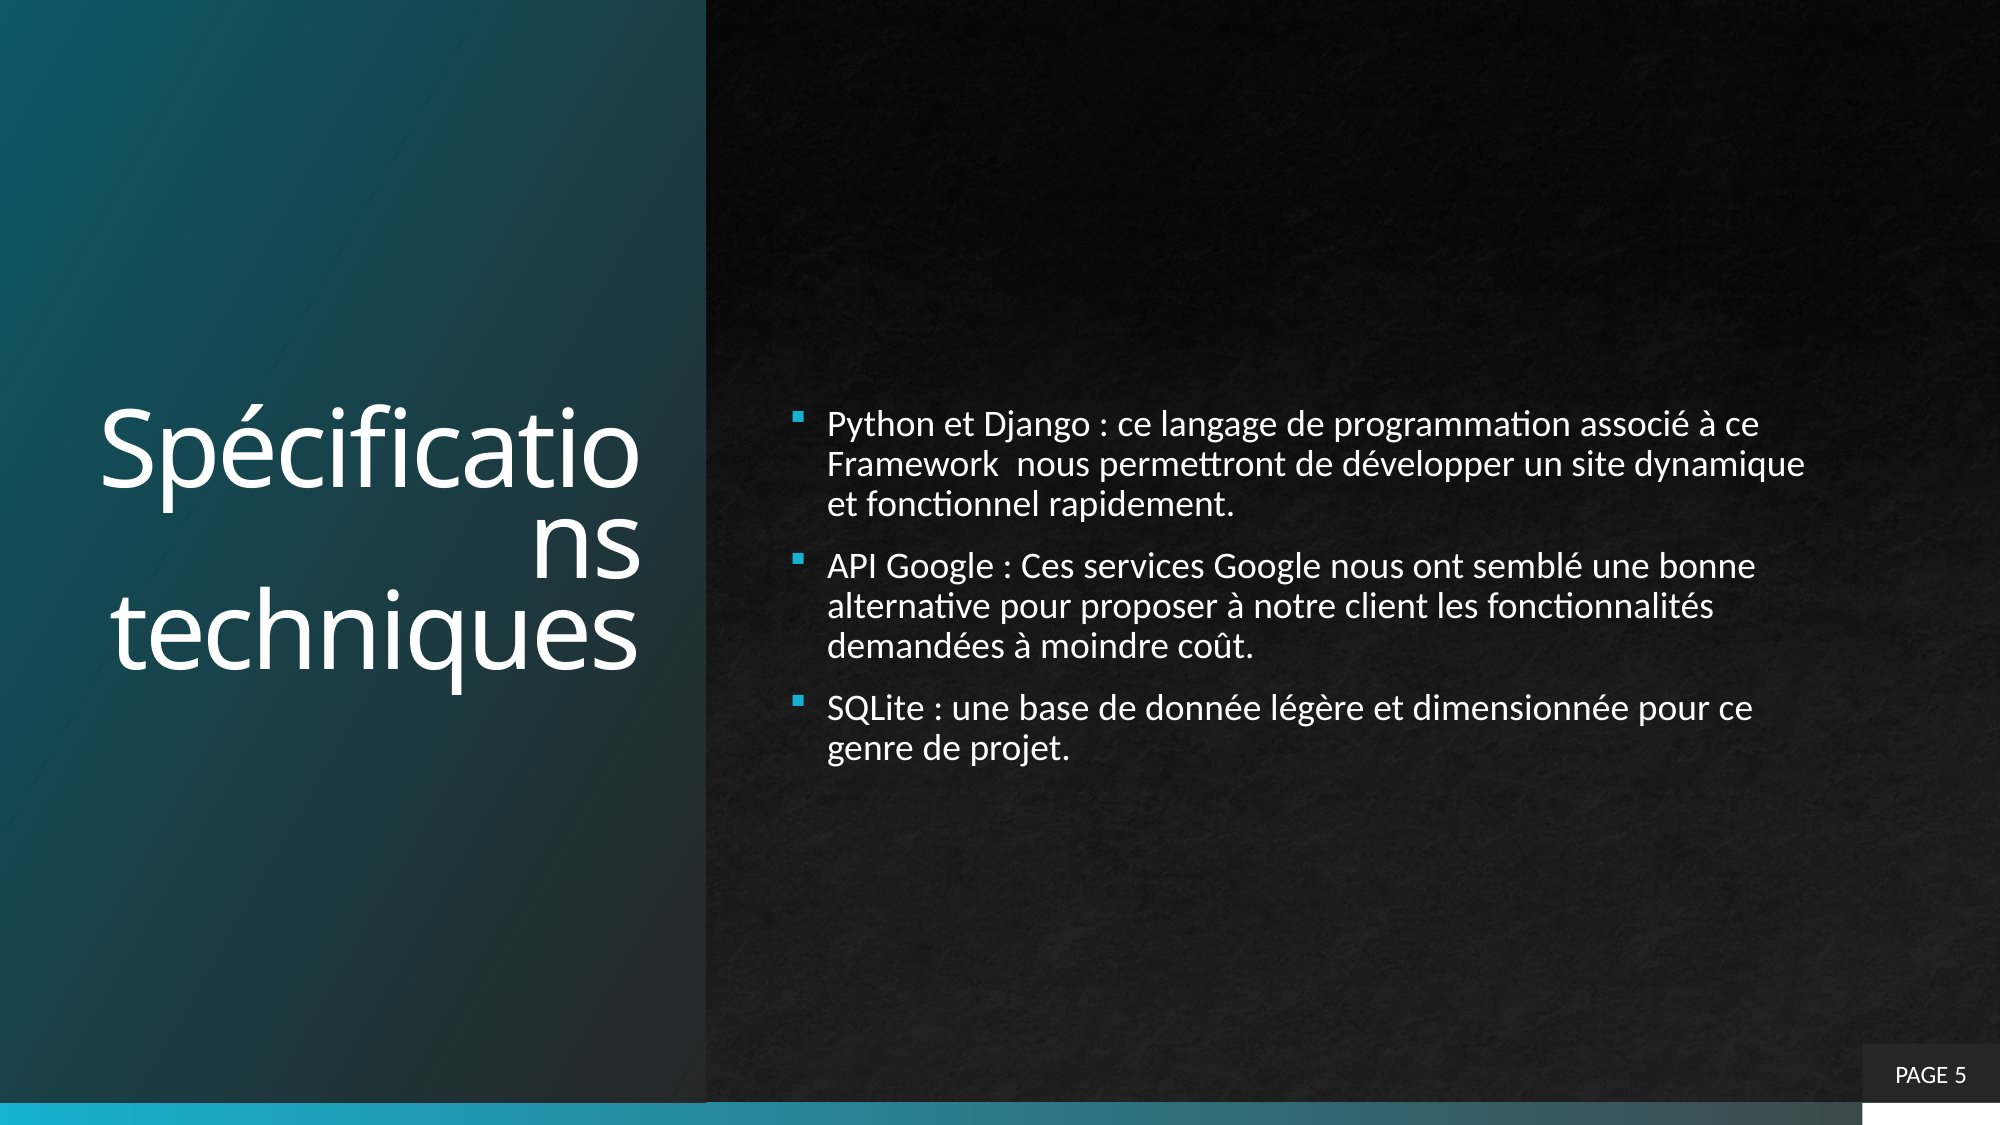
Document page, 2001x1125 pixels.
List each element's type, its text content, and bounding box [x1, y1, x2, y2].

picture [707, 0, 2000, 1103]
title Spécifications techniques [0, 0, 707, 1103]
slide_number PAGE 5 [1862, 1043, 2000, 1103]
list Python et Django : ce langage de programmation associé à ce Framework nous permettront de développer un site dynamique et fonctionnel rapidement. API Google : Ces services Google nous ont semblé une bonne alternative pour proposer à notre client les fonctionnalités demandées à moindre coût. SQLite : une base de donnée légère et dimensionnée pour ce genre de projet. [771, 59, 1863, 1042]
